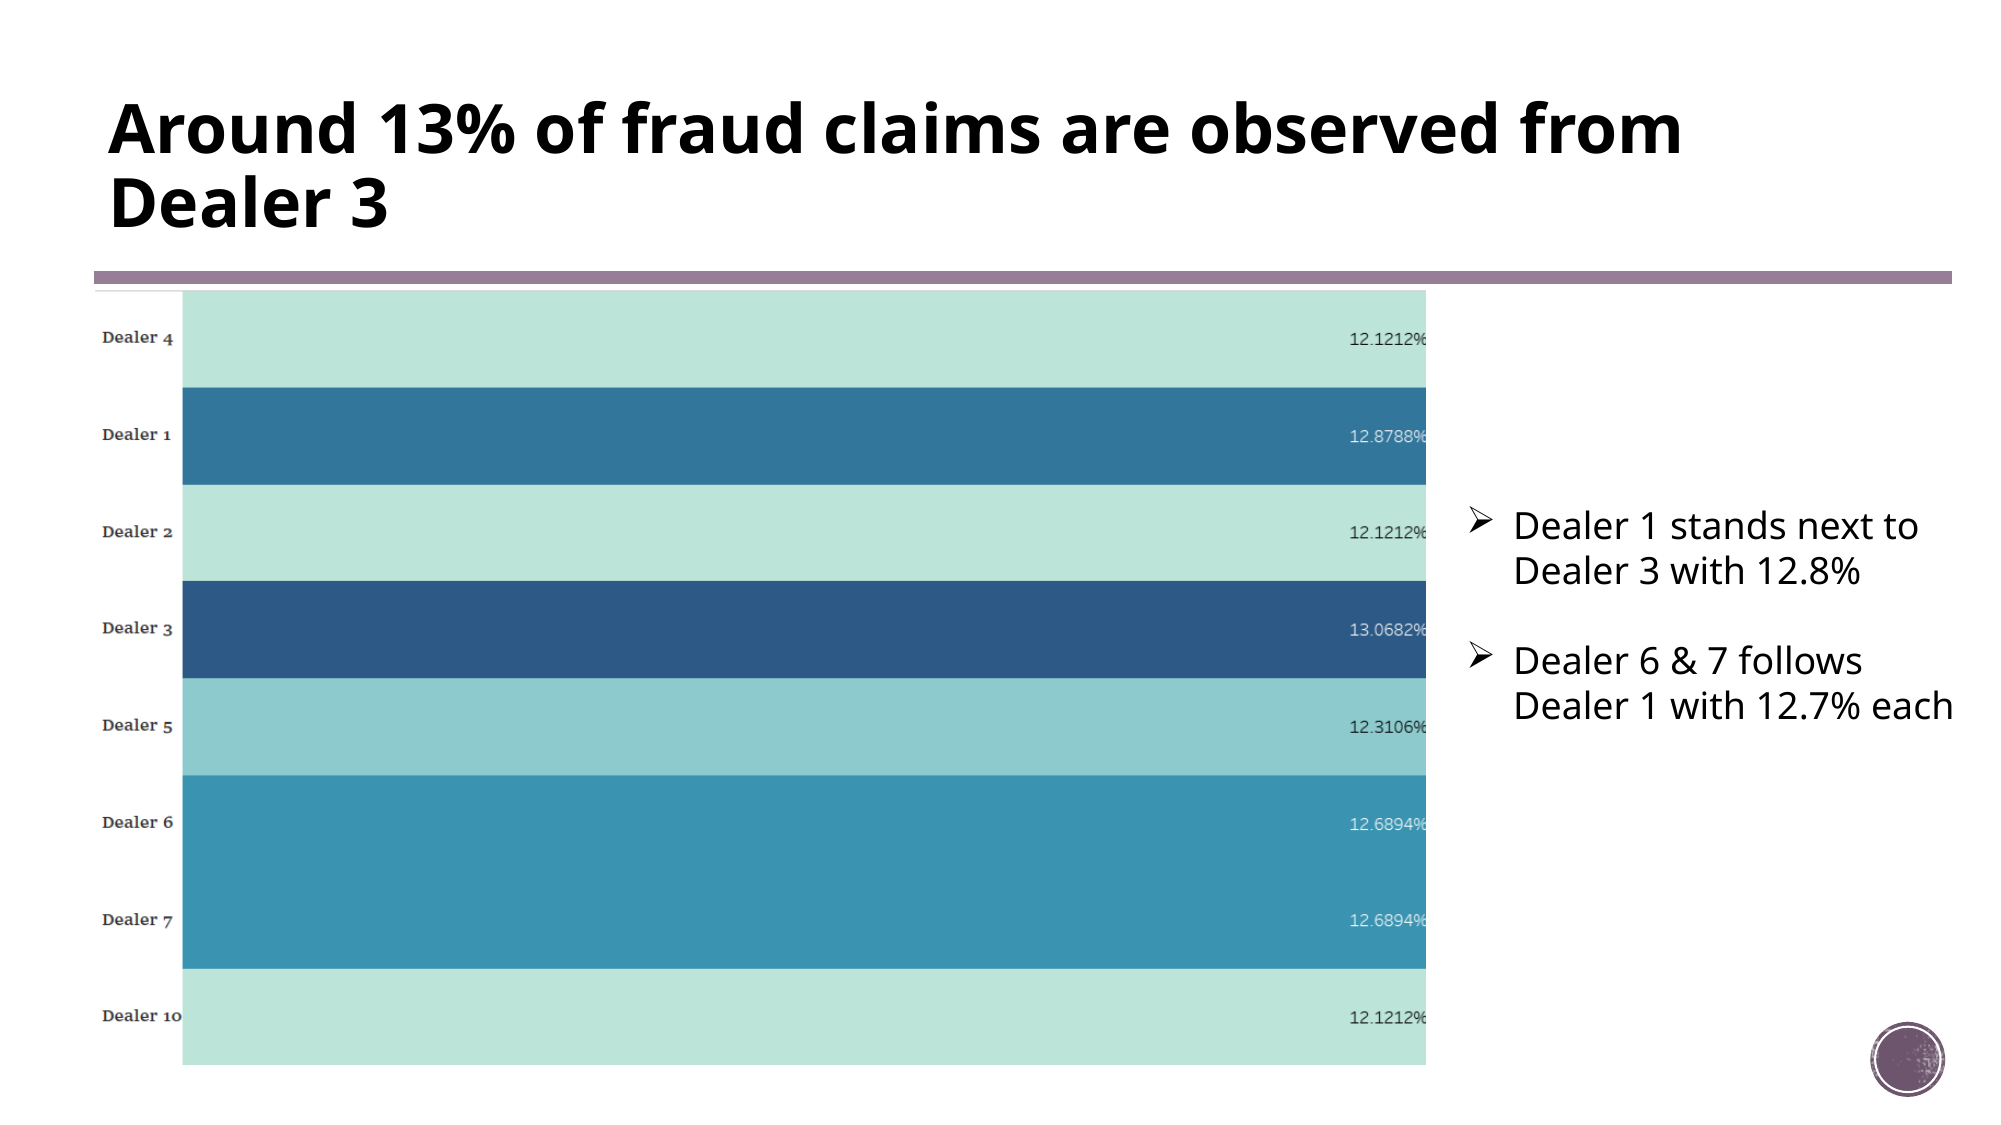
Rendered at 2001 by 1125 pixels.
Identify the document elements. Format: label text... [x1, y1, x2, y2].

title Around 13% of fraud claims are observed from Dealer 3 [93, 59, 1819, 271]
picture [93, 286, 1426, 1065]
text_box Dealer 1 stands next to Dealer 3 with 12.8% Dealer 6 & 7 follows Dealer 1 with 12.7% each [1451, 494, 2000, 735]
